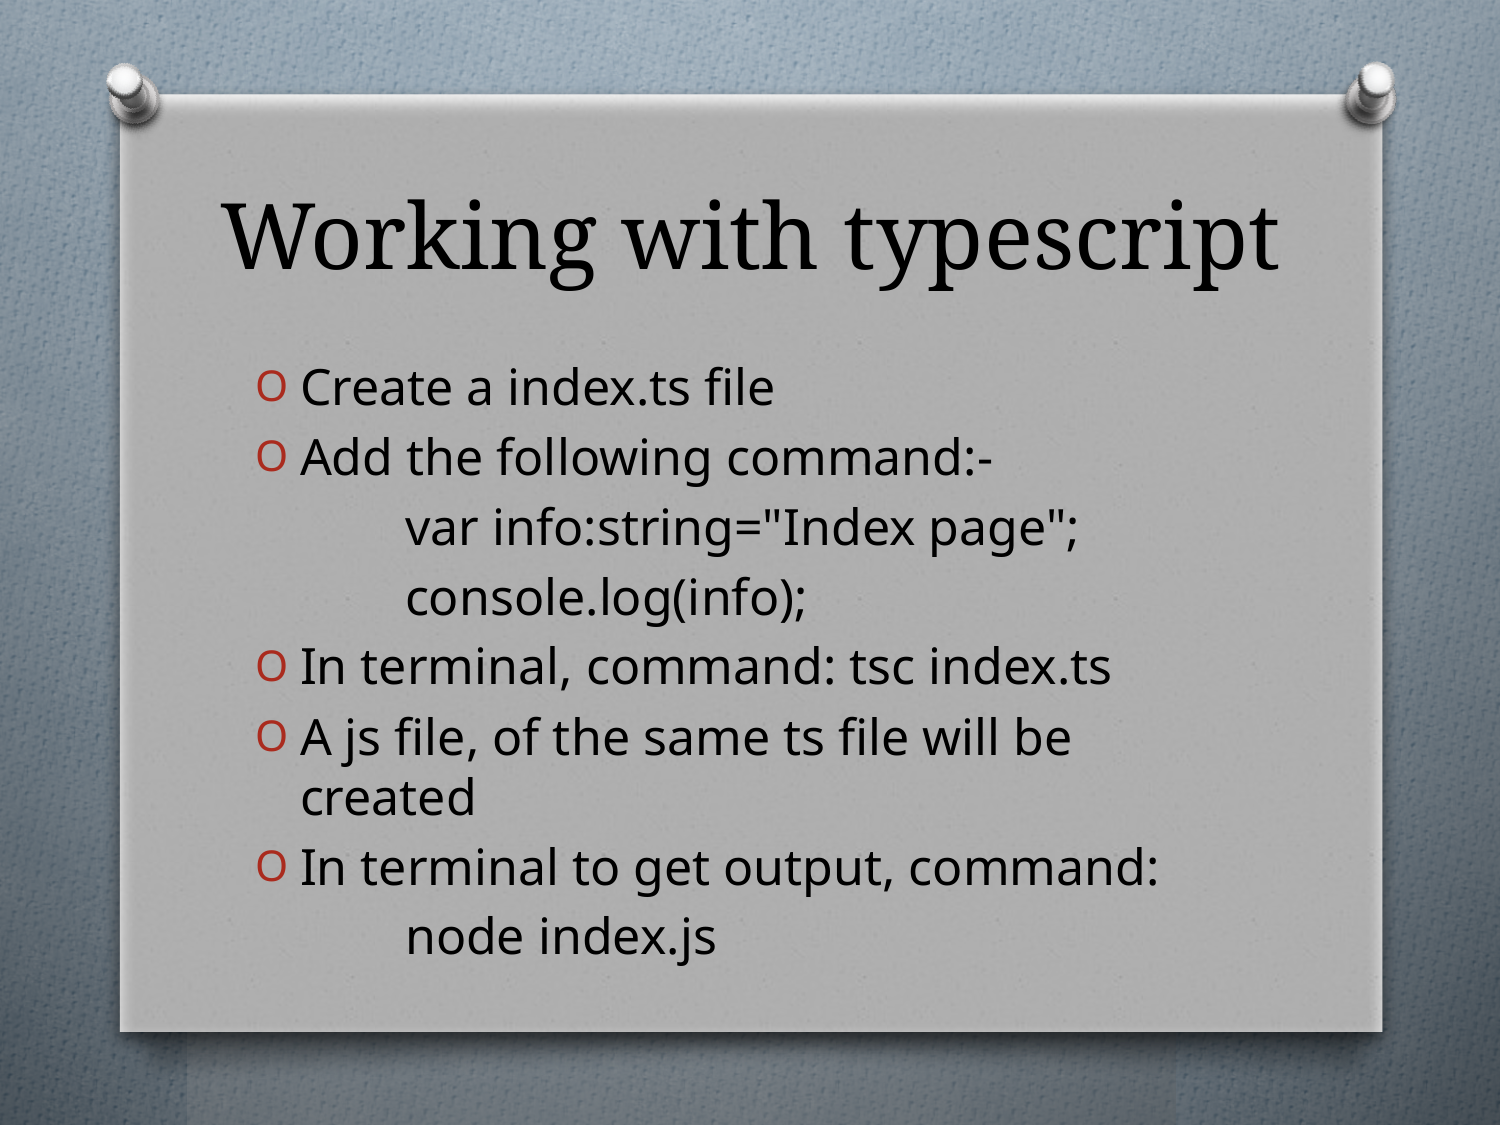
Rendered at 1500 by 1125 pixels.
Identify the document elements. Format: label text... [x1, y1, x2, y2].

list Create a index.ts file Add the following command:- var info:string="Index page"; console.log(info); In terminal, command: tsc index.ts A js file, of the same ts file will be created In terminal to get output, command: node index.js [240, 347, 1257, 939]
picture [75, 29, 198, 153]
title Working with typescript [179, 134, 1323, 332]
picture [1317, 35, 1439, 156]
